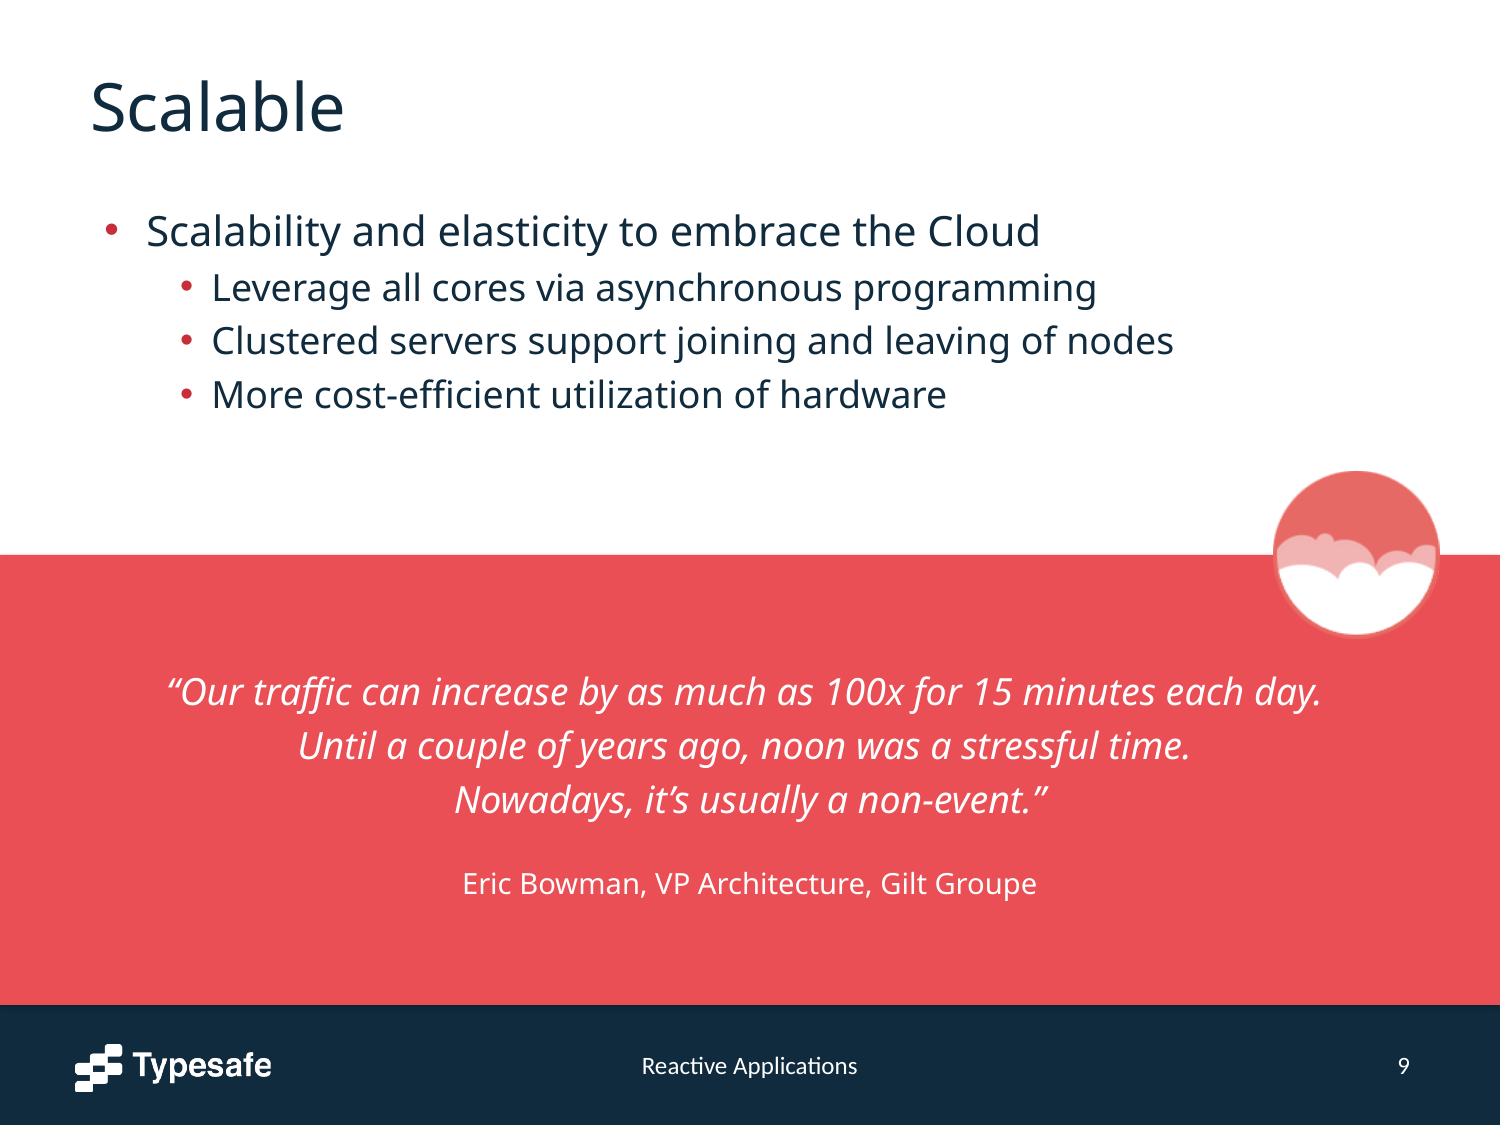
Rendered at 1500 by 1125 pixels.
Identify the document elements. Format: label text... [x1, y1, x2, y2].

list Scalability and elasticity to embrace the Cloud Leverage all cores via asynchronous programming Clustered servers support joining and leaving of nodes More cost-efficient utilization of hardware [75, 196, 1425, 485]
picture [1273, 471, 1441, 639]
title Scalable [75, 45, 1425, 165]
text_box “Our traffic can increase by as much as 100x for 15 minutes each day. Until a couple of years ago, noon was a stressful time. Nowadays, it’s usually a non-event.” Eric Bowman, VP Architecture, Gilt Groupe [0, 554, 1500, 1006]
slide_number 9 [1074, 1013, 1425, 1125]
footer Reactive Applications [512, 1013, 988, 1125]
